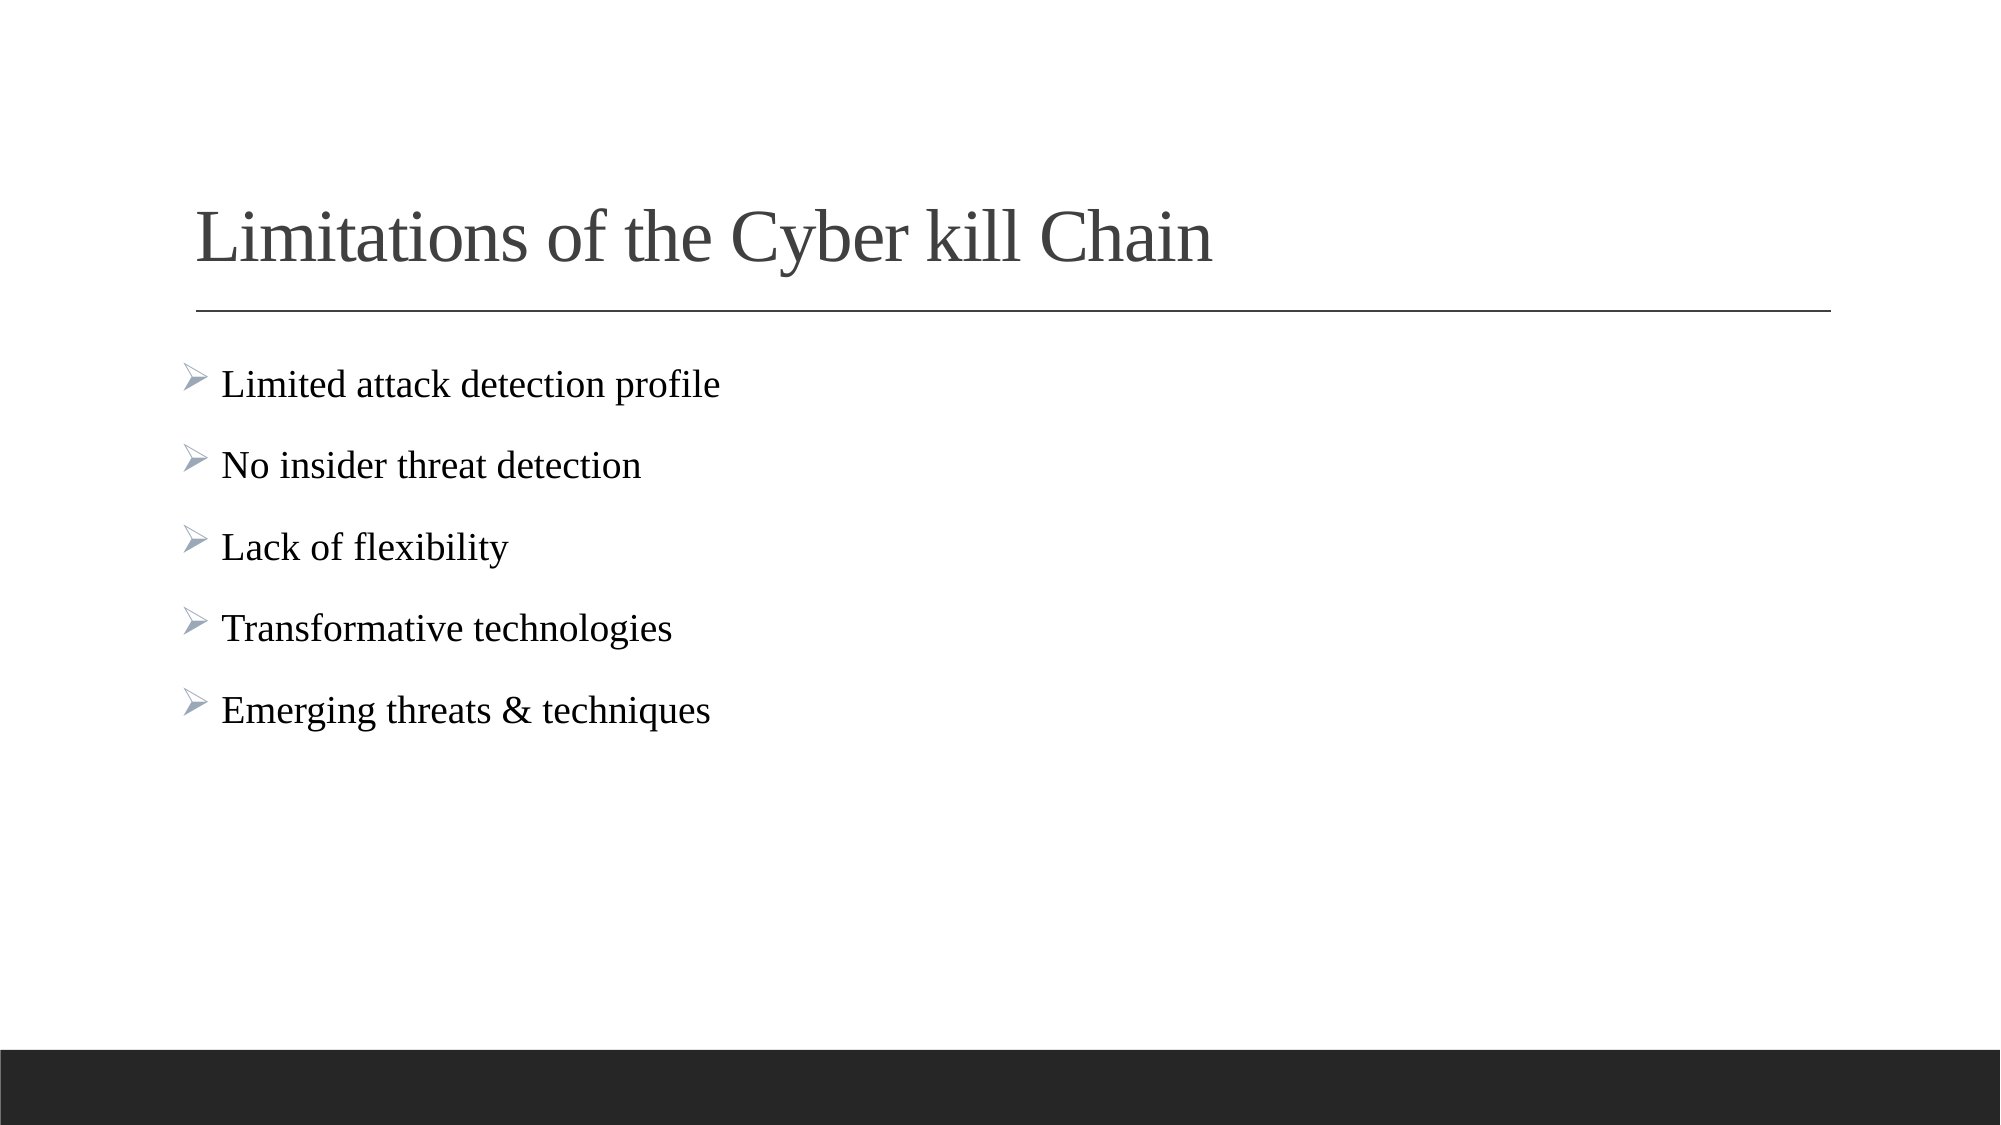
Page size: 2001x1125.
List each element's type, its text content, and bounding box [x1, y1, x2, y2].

title Limitations of the Cyber kill Chain [180, 47, 1830, 285]
list Limited attack detection profile No insider threat detection Lack of flexibility Transformative technologies Emerging threats & techniques [180, 345, 1830, 963]
